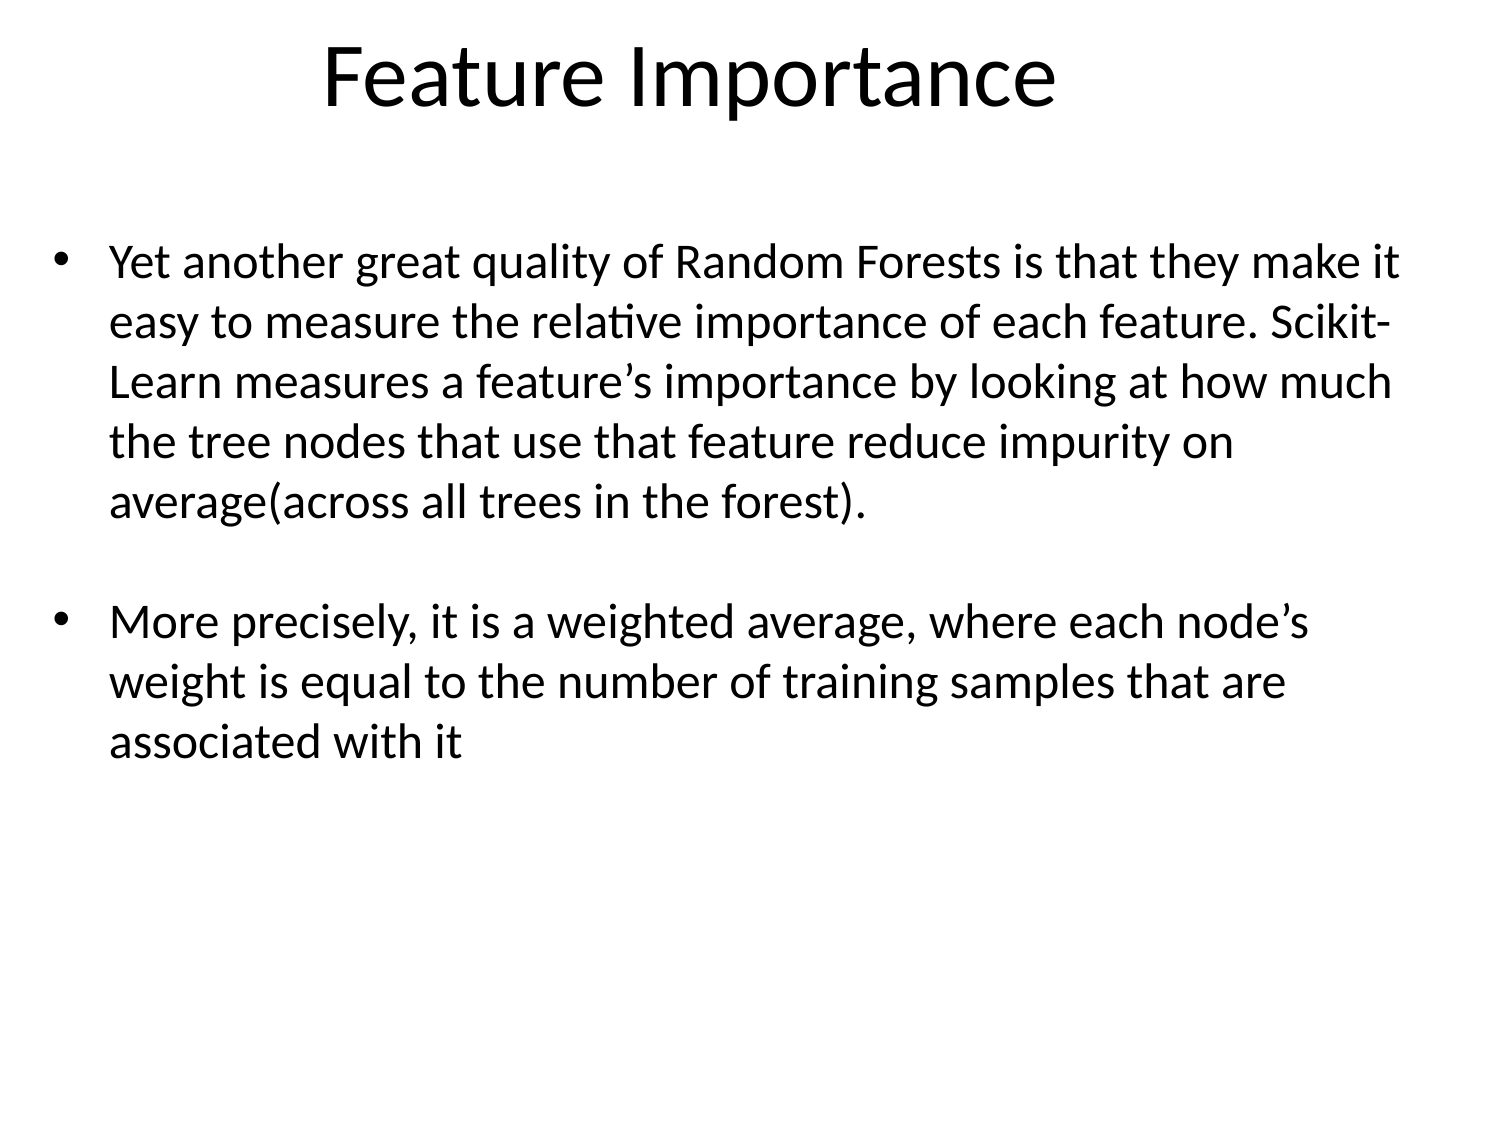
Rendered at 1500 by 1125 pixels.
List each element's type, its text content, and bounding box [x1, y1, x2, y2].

title Feature Importance [322, 14, 1178, 126]
list Yet another great quality of Random Forests is that they make it easy to measure the relative importance of each feature. Scikit-Learn measures a feature’s importance by looking at how much the tree nodes that use that feature reduce impurity on average(across all trees in the forest). More precisely, it is a weighted average, where each node’s weight is equal to the number of training samples that are associated with it [52, 228, 1448, 774]
